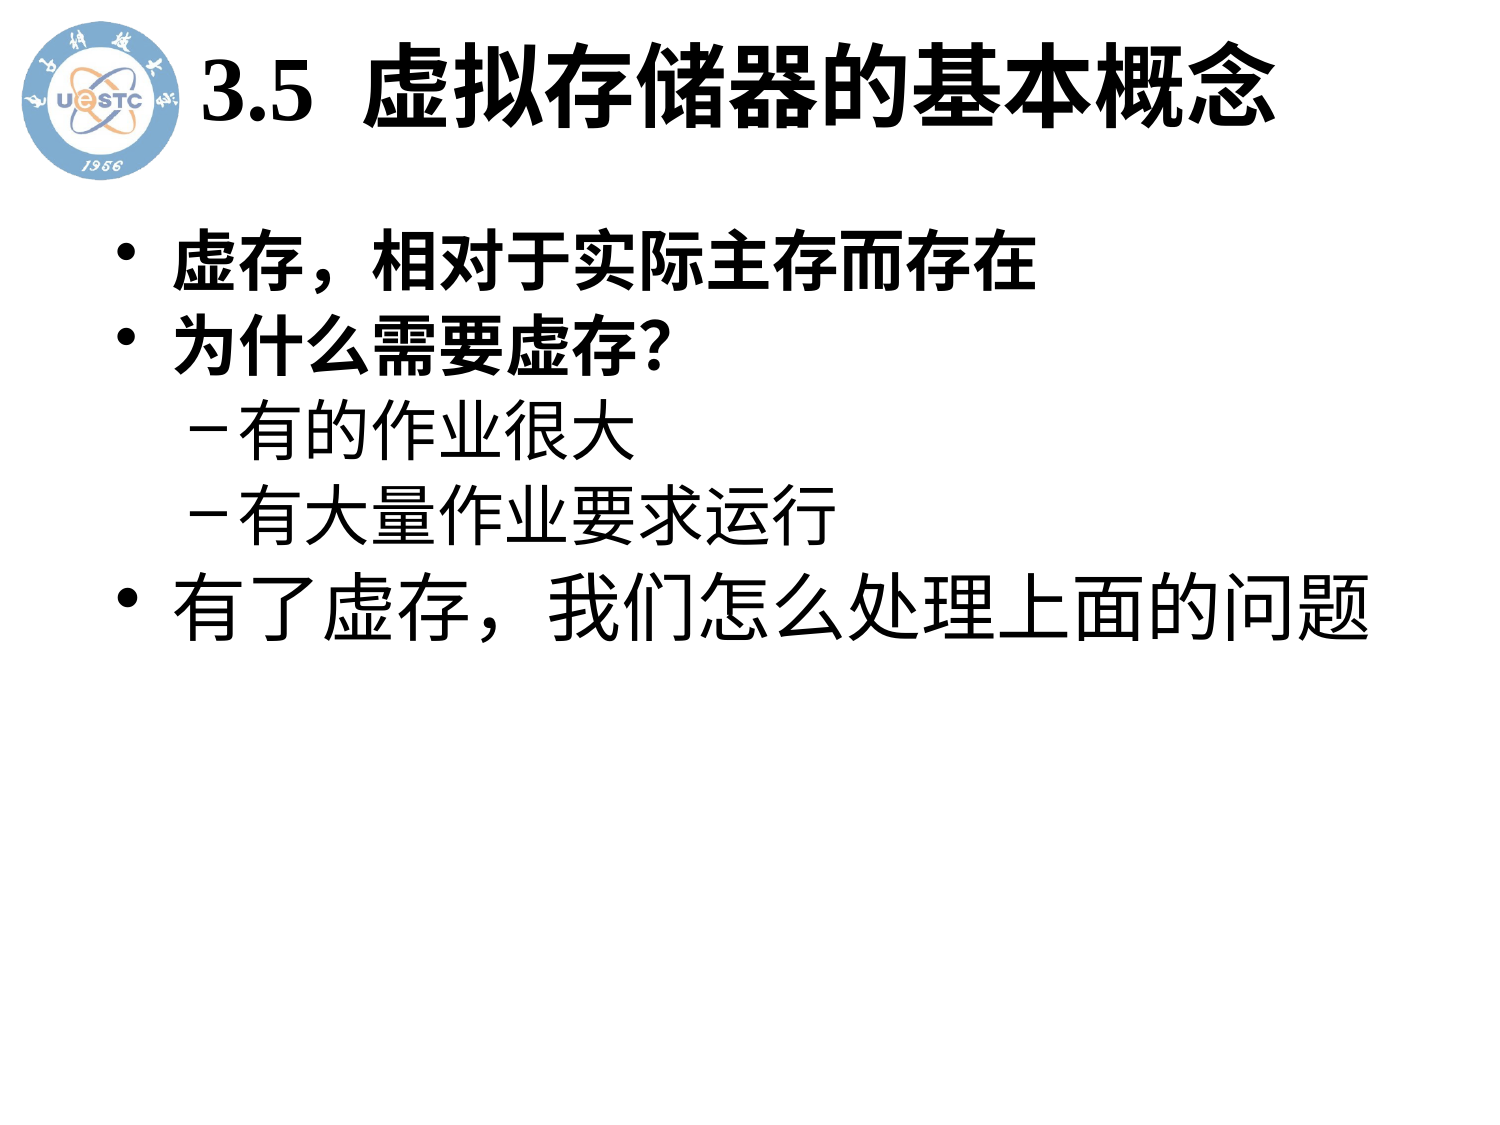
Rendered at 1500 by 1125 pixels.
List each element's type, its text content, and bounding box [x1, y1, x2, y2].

picture [0, 0, 200, 200]
list 虚存，相对于实际主存而存在 为什么需要虚存？ 有的作业很大 有大量作业要求运行 有了虚存，我们怎么处理上面的问题 [100, 219, 1412, 799]
title 3.5 虚拟存储器的基本概念 [111, 6, 1388, 162]
